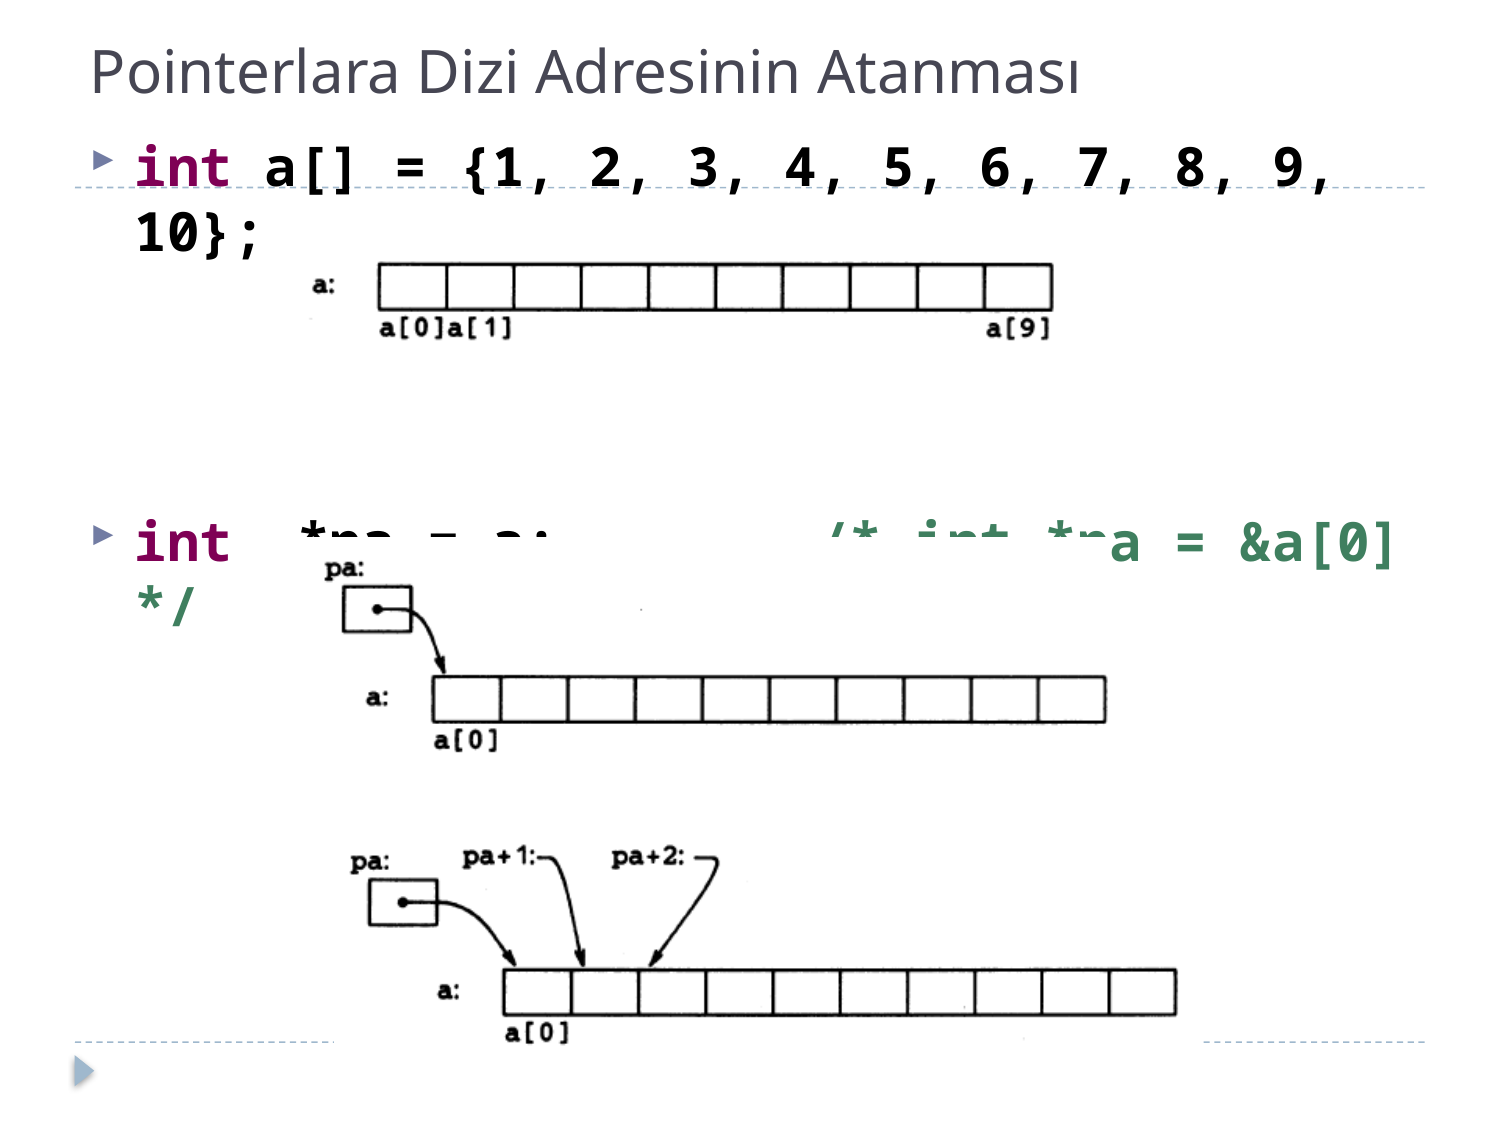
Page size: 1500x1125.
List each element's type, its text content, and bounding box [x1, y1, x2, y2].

picture [299, 249, 1093, 365]
list int a[] = {1, 2, 3, 4, 5, 6, 7, 8, 9, 10}; int *pa = a; /* int *pa = &a[0] */ [75, 125, 1425, 1063]
picture [334, 812, 1201, 1080]
title Pointerlara Dizi Adresinin Atanması [75, 24, 1425, 113]
picture [299, 537, 1112, 757]
